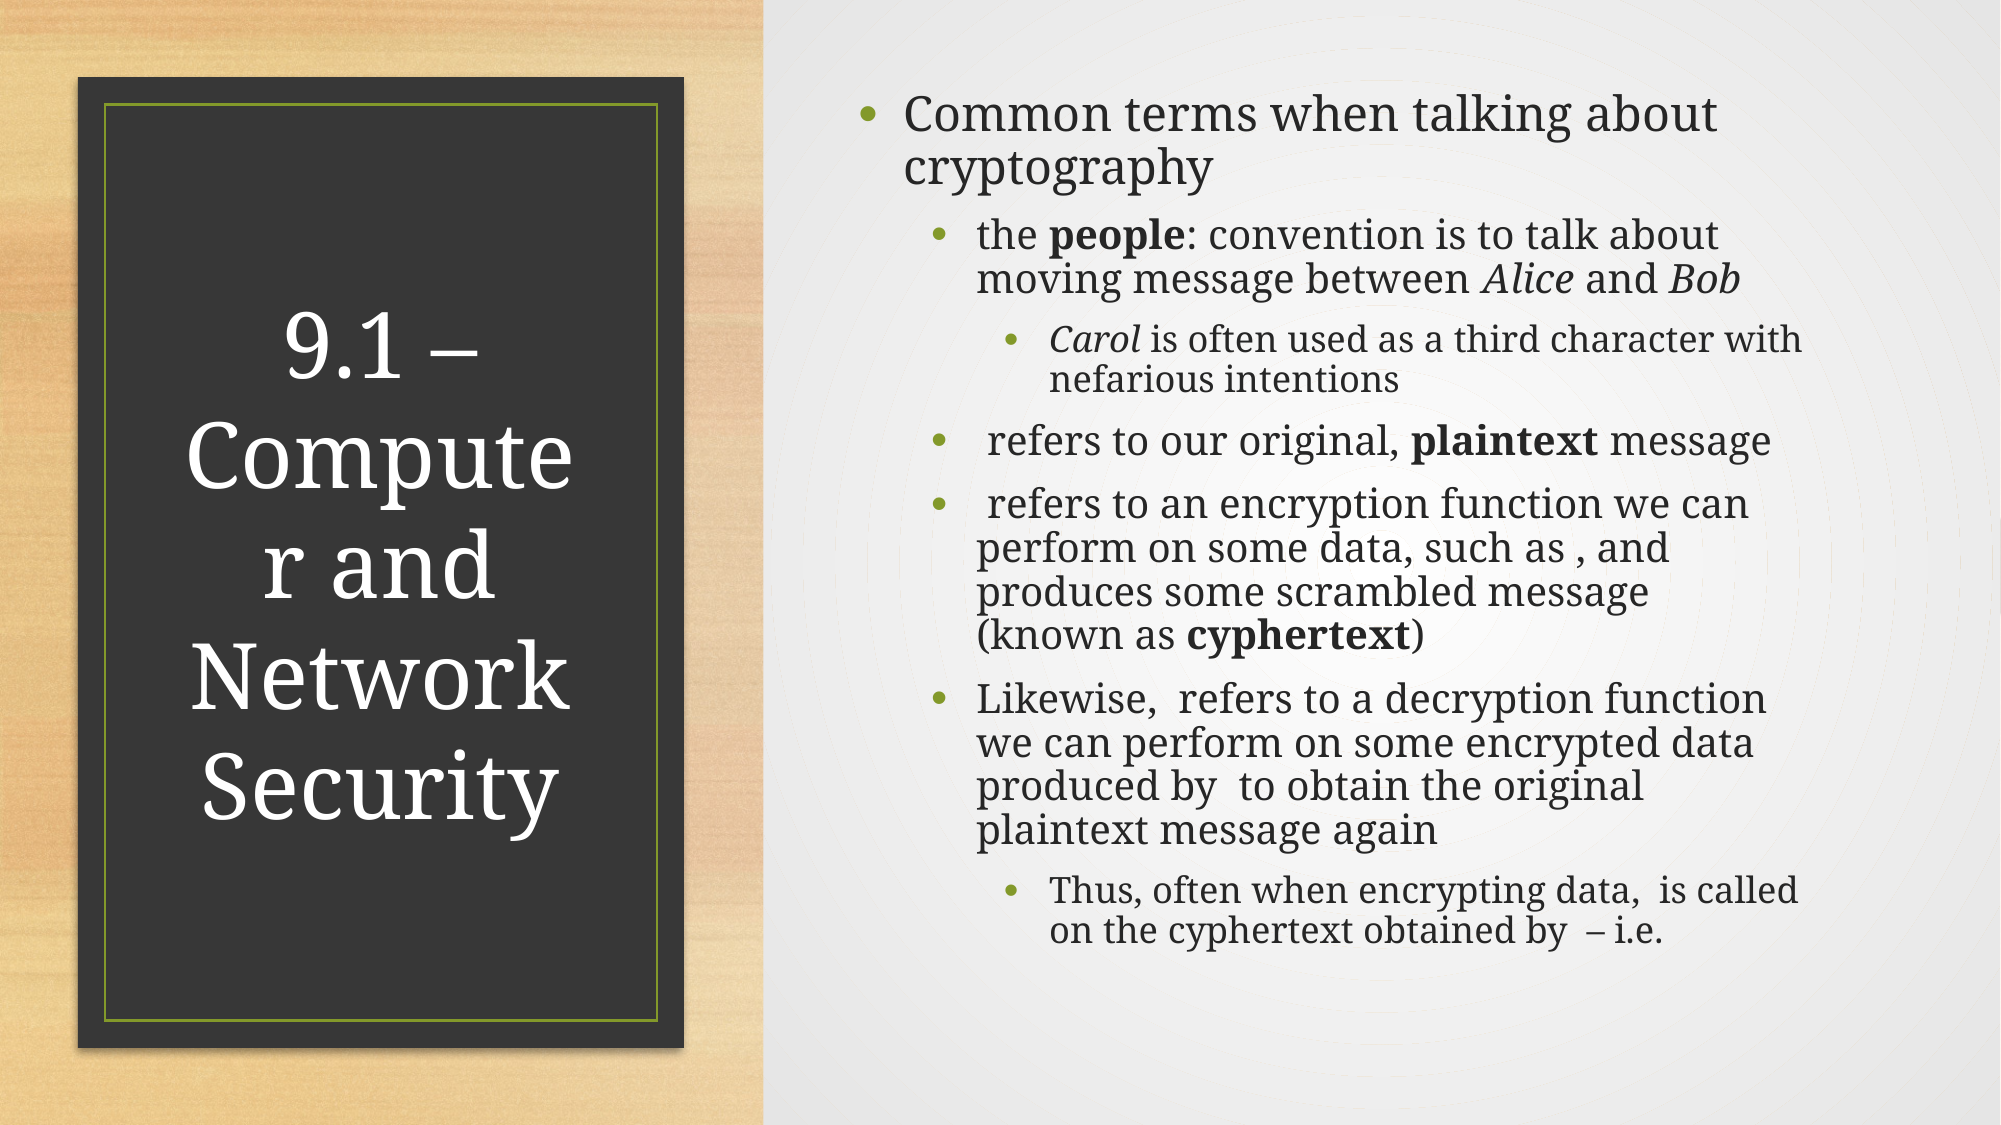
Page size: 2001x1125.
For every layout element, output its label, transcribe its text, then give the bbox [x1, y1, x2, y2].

text_box [104, 103, 658, 1021]
text_box [762, 0, 2000, 1125]
text_box [0, 0, 762, 1125]
text_box [77, 76, 685, 1049]
title 9.1 – Computer and Network Security [156, 156, 605, 968]
